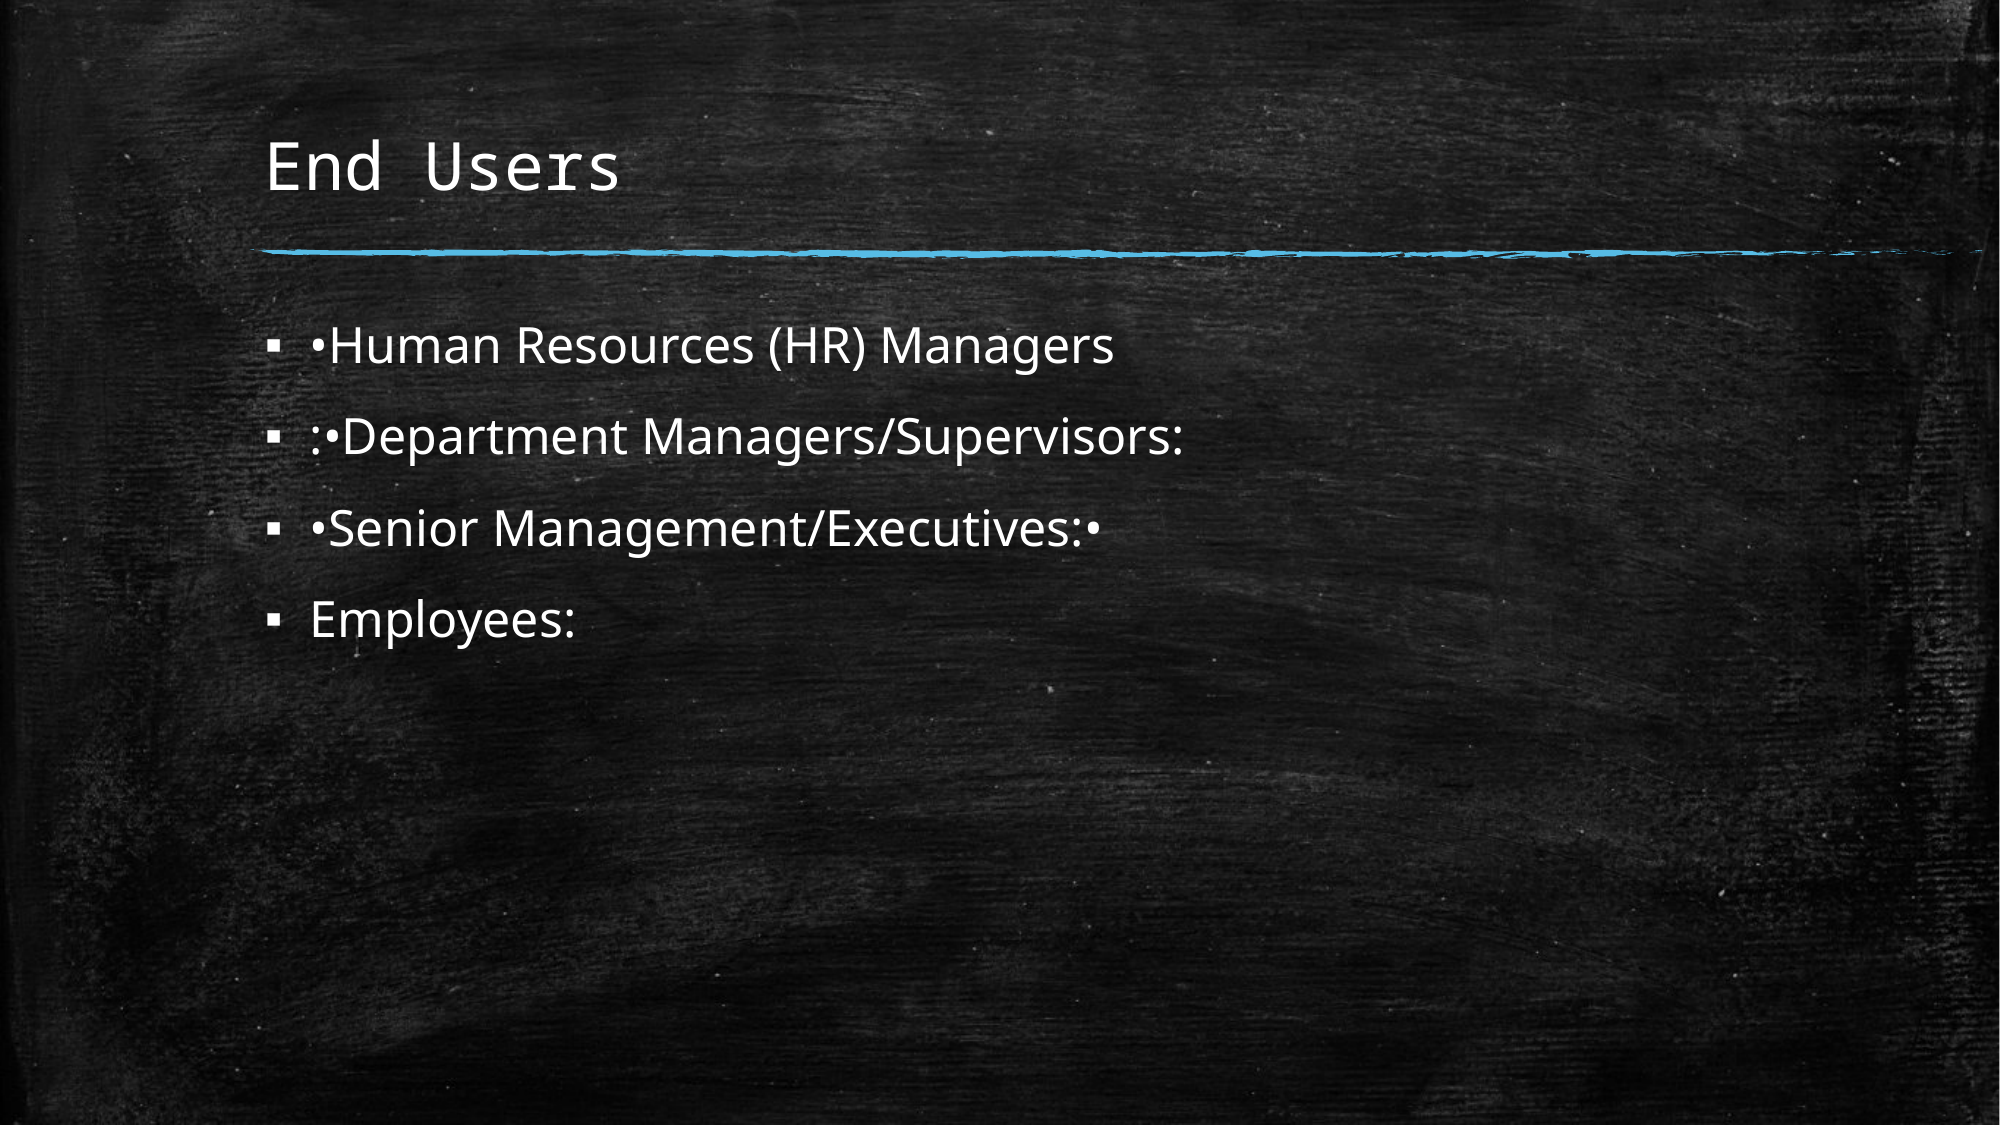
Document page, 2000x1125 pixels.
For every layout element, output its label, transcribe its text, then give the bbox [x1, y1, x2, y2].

title End Users [249, 45, 1750, 213]
list •Human Resources (HR) Managers :•Department Managers/Supervisors: •Senior Management/Executives:• Employees: [249, 312, 1750, 1013]
